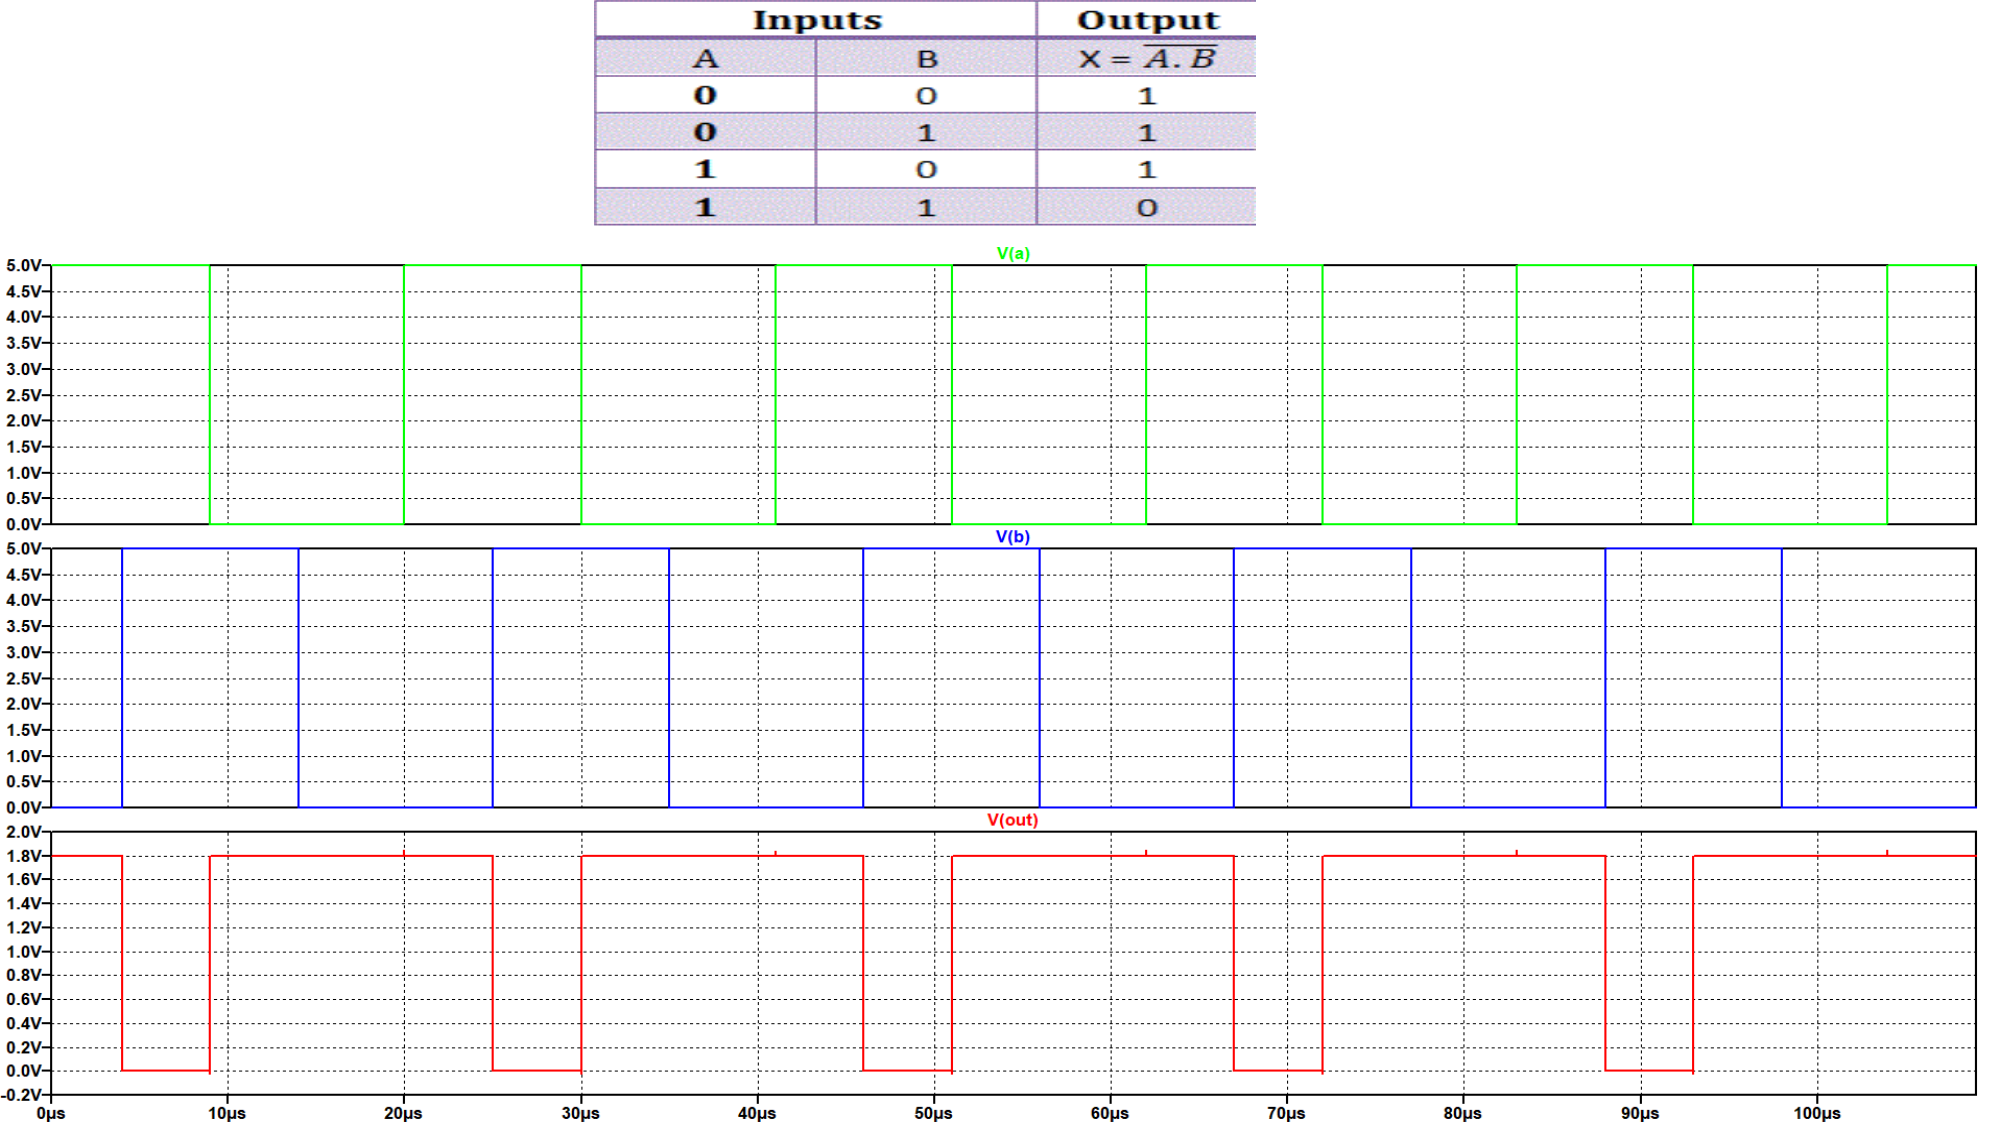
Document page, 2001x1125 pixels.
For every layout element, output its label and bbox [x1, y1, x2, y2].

picture [593, 0, 1256, 227]
picture [0, 244, 2000, 1125]
